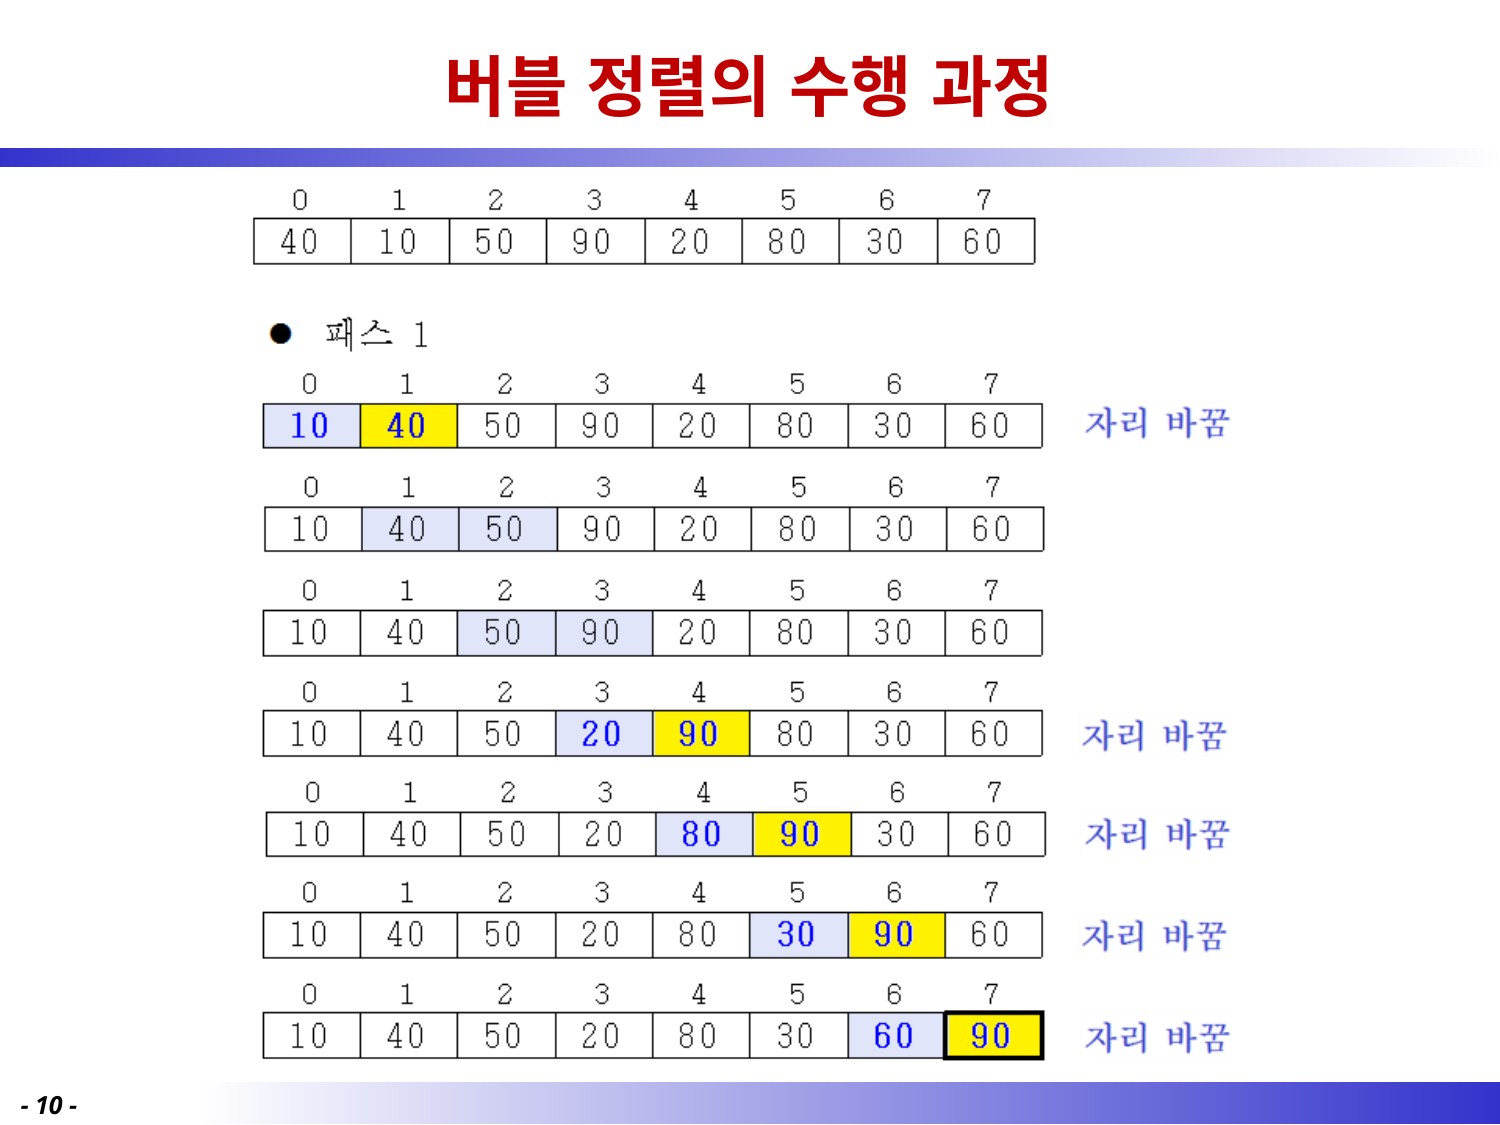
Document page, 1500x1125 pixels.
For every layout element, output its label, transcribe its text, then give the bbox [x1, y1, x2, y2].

picture [252, 308, 1248, 1081]
picture [229, 170, 1053, 280]
title 버블 정렬의 수행 과정 [112, 7, 1388, 163]
slide_number - 10 - [5, 1082, 113, 1118]
